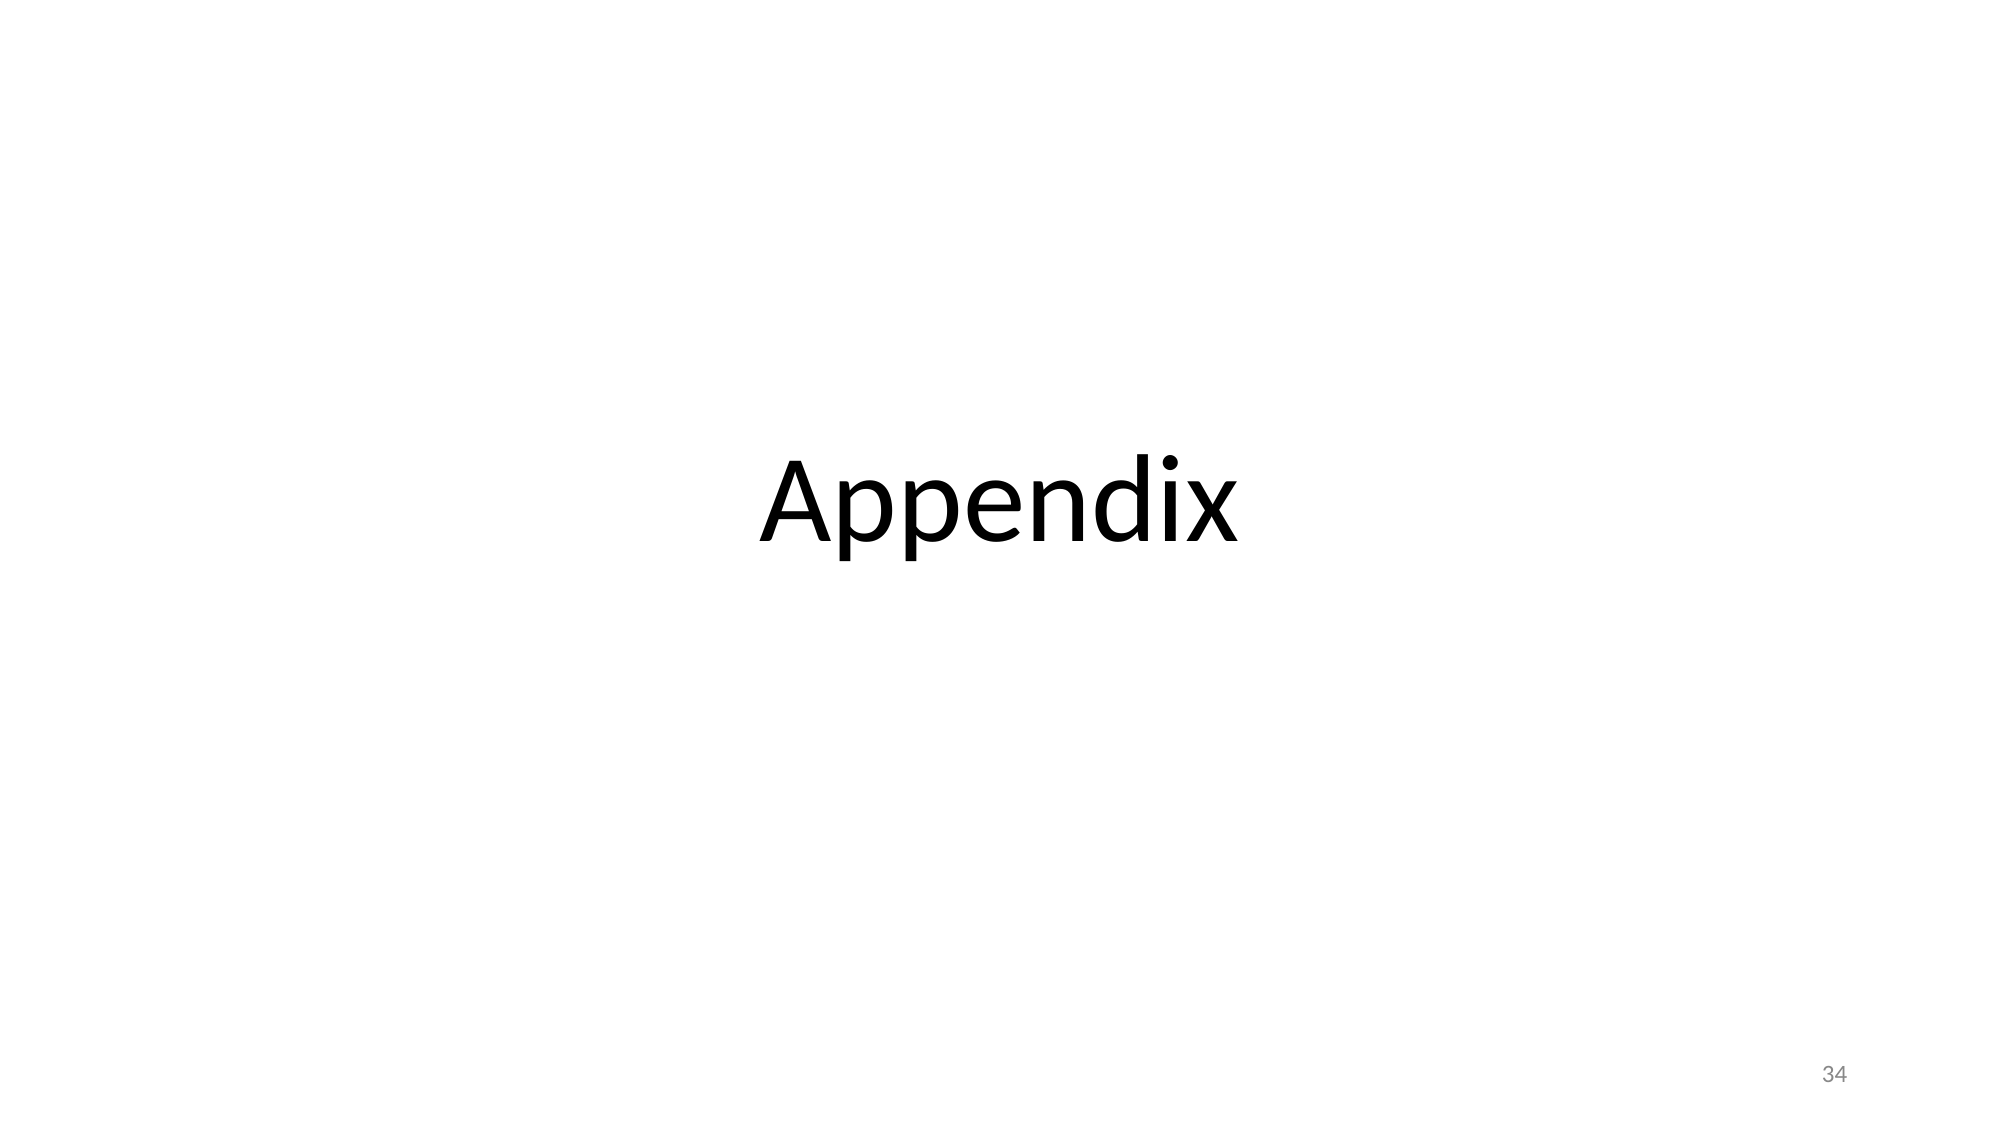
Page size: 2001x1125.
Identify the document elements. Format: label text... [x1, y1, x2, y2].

slide_number 34 [1412, 1042, 1863, 1103]
title Appendix [249, 184, 1750, 576]
